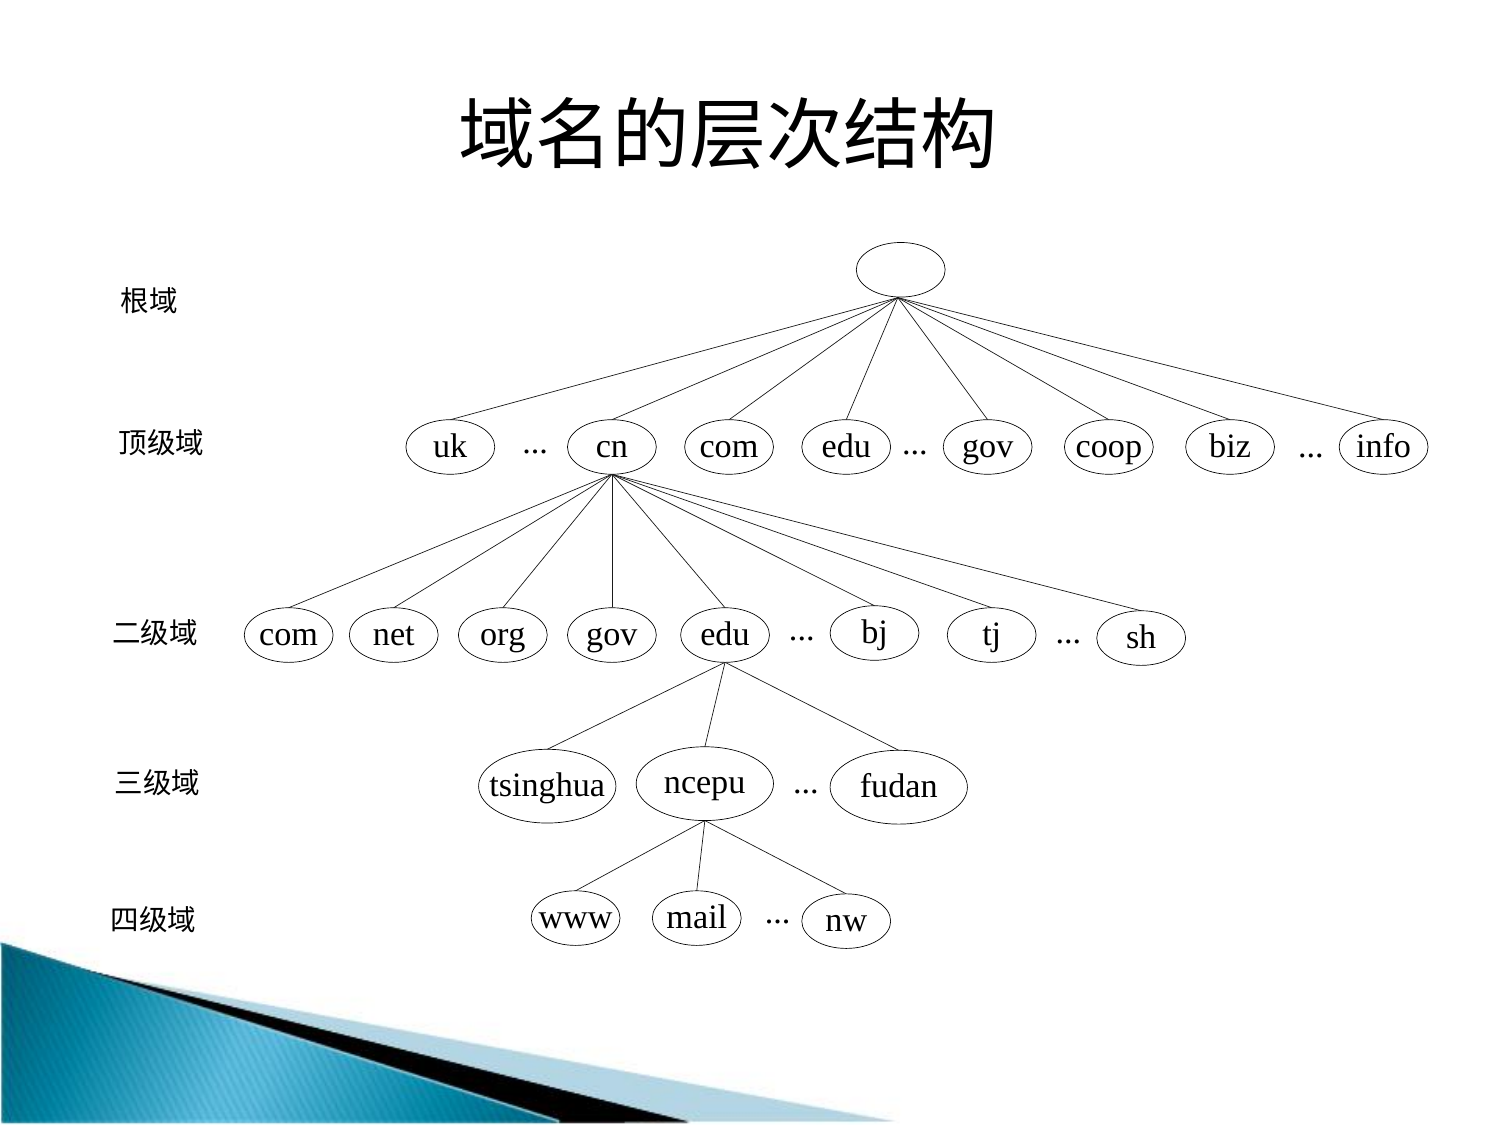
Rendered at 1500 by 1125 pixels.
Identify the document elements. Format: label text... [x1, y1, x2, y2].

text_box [52, 231, 1433, 953]
picture [0, 823, 914, 1125]
list 域名的层次结构 [52, 77, 1404, 173]
